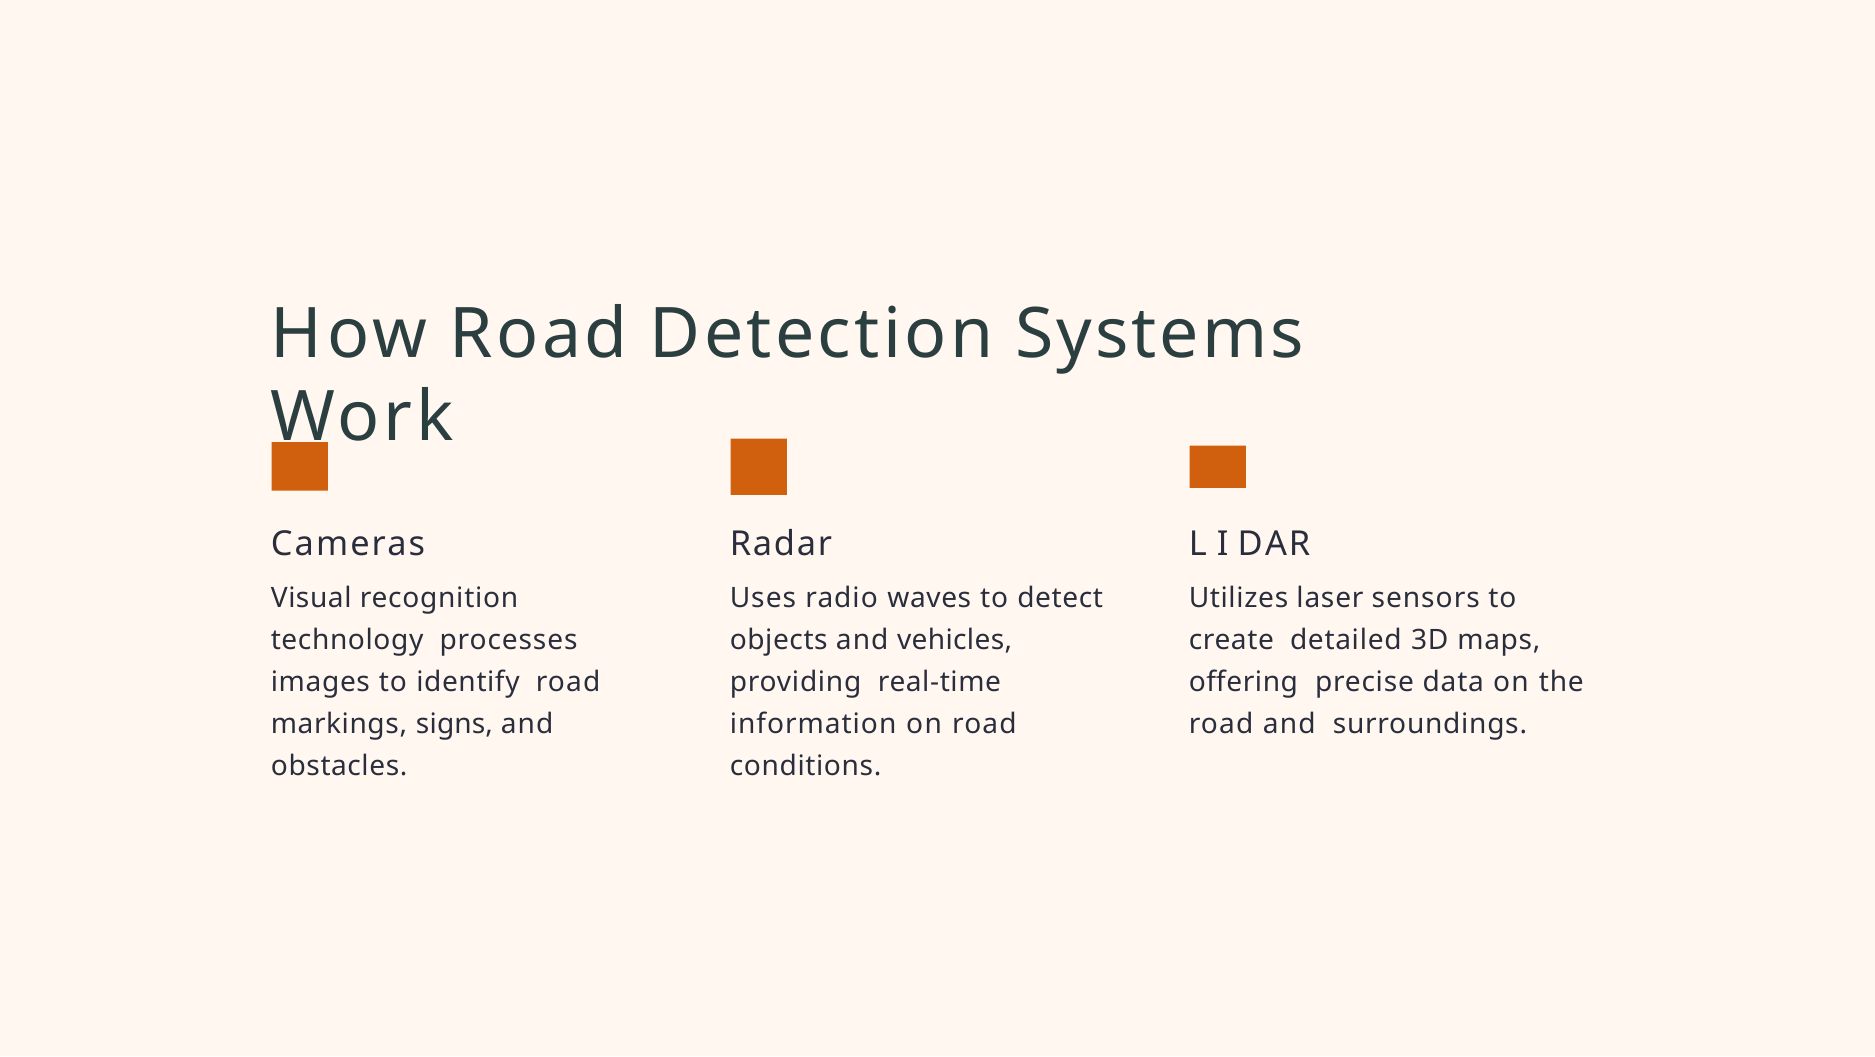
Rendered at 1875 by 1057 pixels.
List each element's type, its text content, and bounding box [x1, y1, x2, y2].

text_box [1189, 464, 1246, 488]
title How Road Detection Systems Work [268, 284, 1451, 464]
text_box Cameras Visual recognition technology processes images to identify road markings, signs, and obstacles. [268, 497, 657, 782]
text_box Radar Uses radio waves to detect objects and vehicles, providing real-time information on road conditions. [727, 497, 1132, 782]
text_box [271, 464, 328, 491]
text_box L I DAR Utilizes laser sensors to create detailed 3D maps, offering precise data on the road and surroundings. [1186, 497, 1588, 740]
text_box [730, 464, 787, 495]
